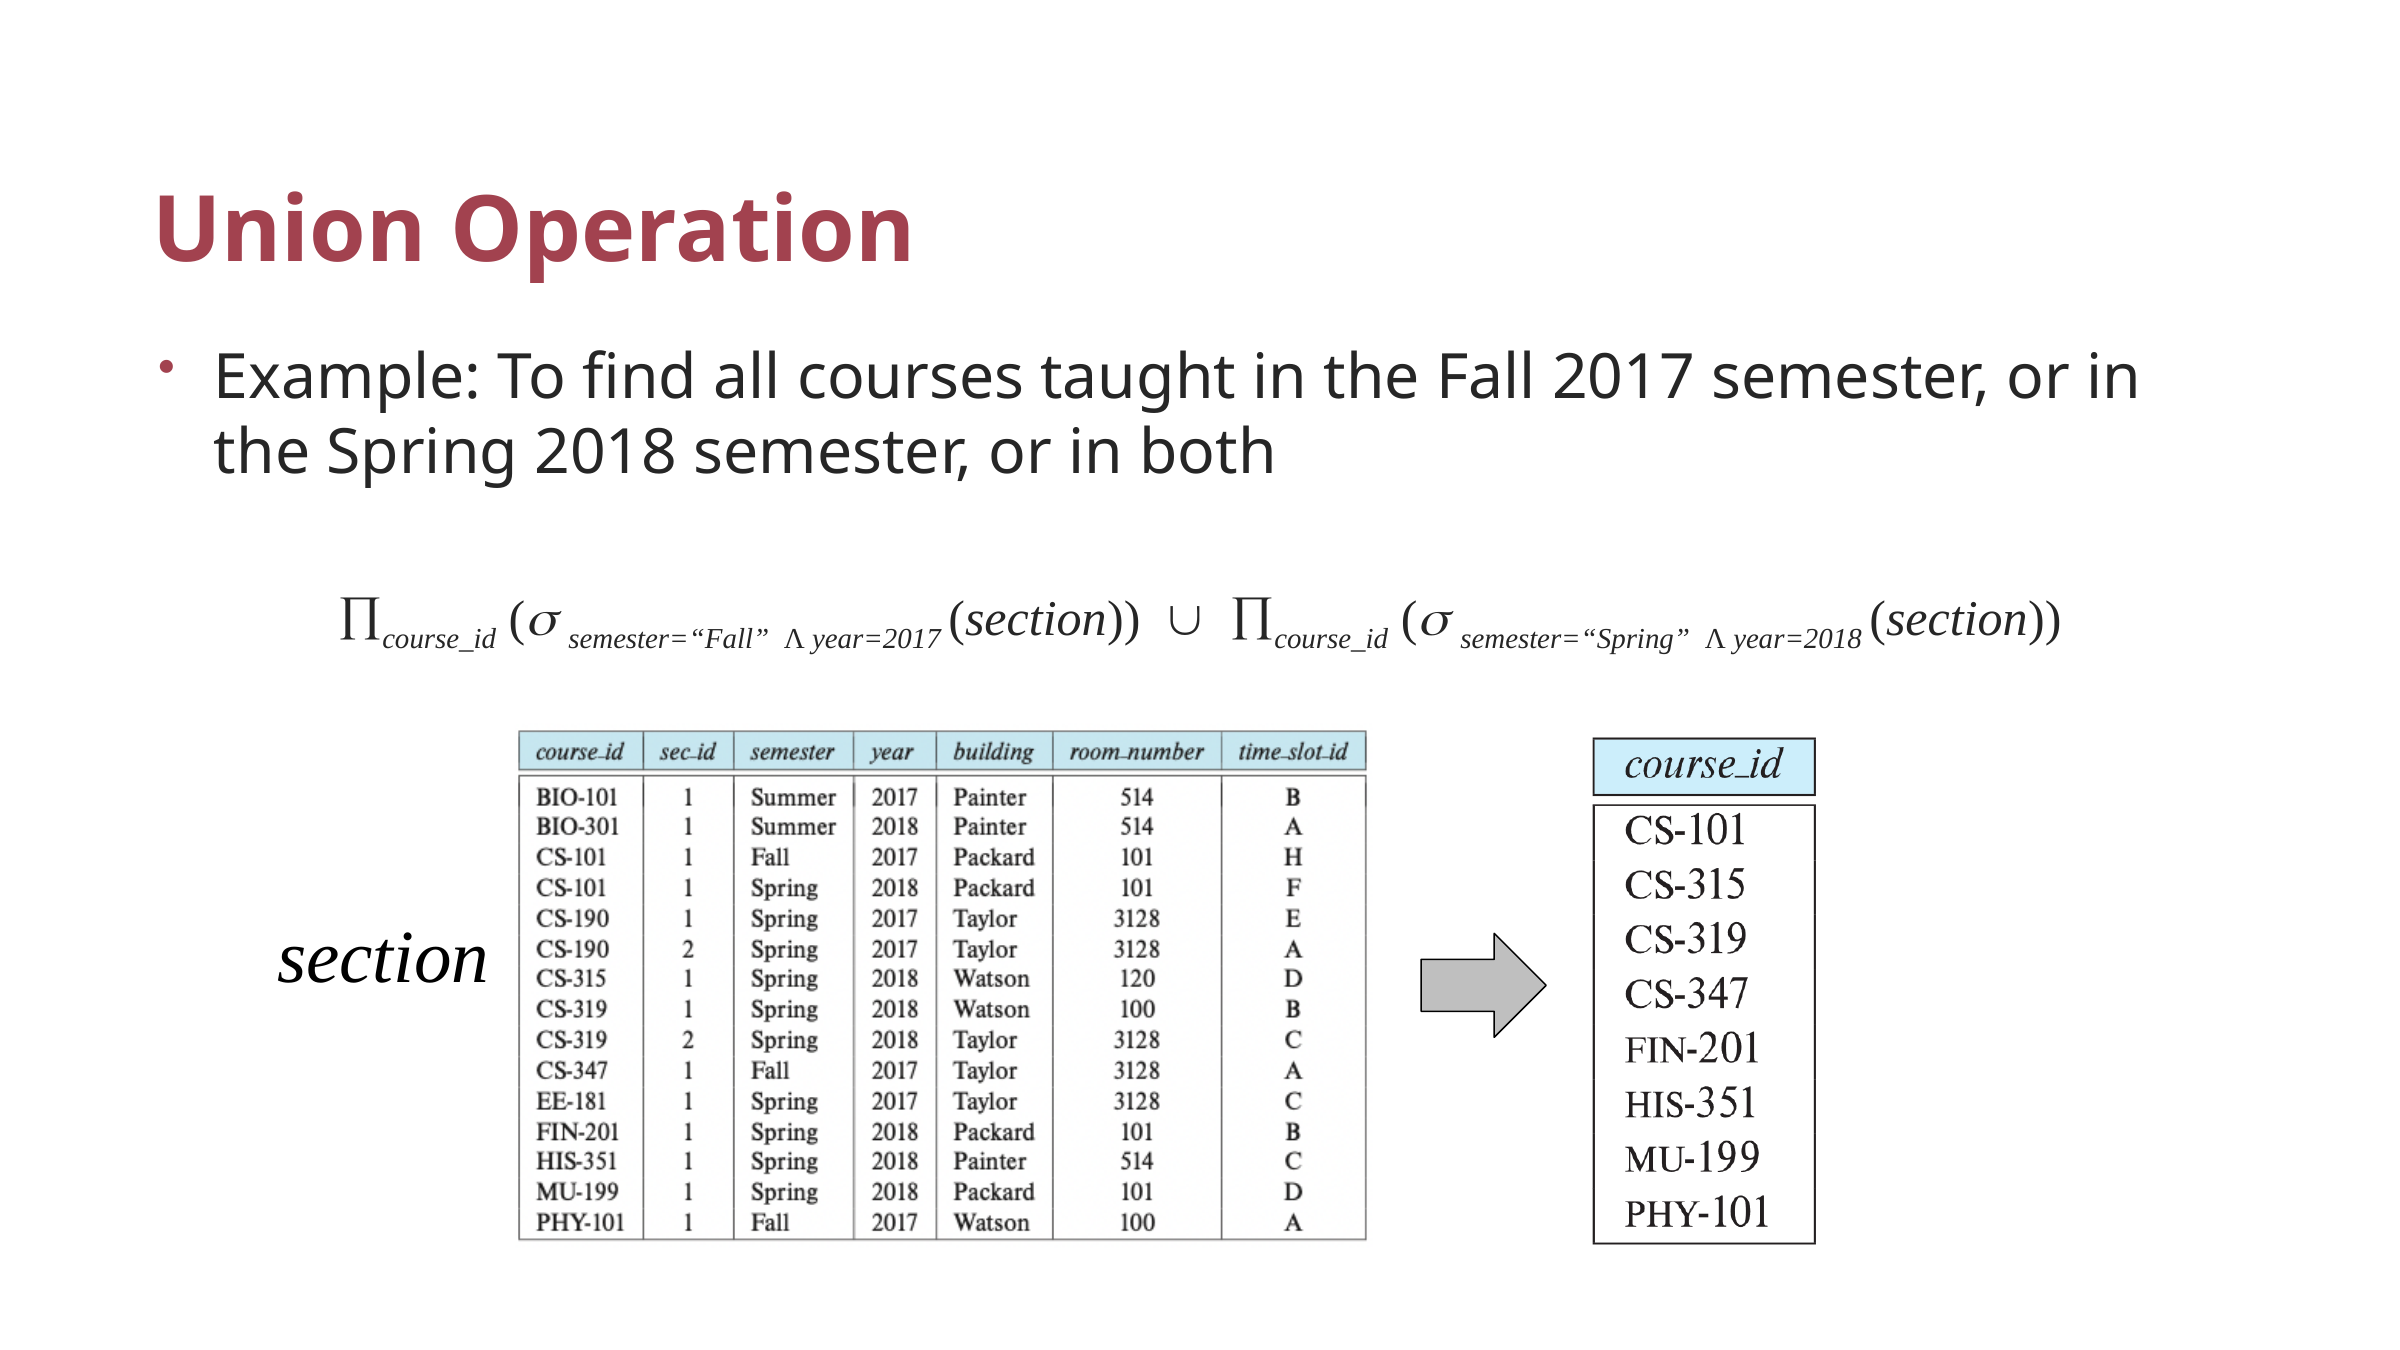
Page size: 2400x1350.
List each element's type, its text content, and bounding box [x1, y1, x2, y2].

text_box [514, 710, 1886, 1297]
text_box section [262, 899, 509, 1005]
list Example: To find all courses taught in the Fall 2017 semester, or in the Spring 2018 semester, or in both course_id ( semester=“Fall” Λ year=2017 (section))  course_id ( semester=“Spring” Λ year=2018 (section)) [137, 324, 2263, 1200]
title Union Operation [137, 54, 2263, 288]
